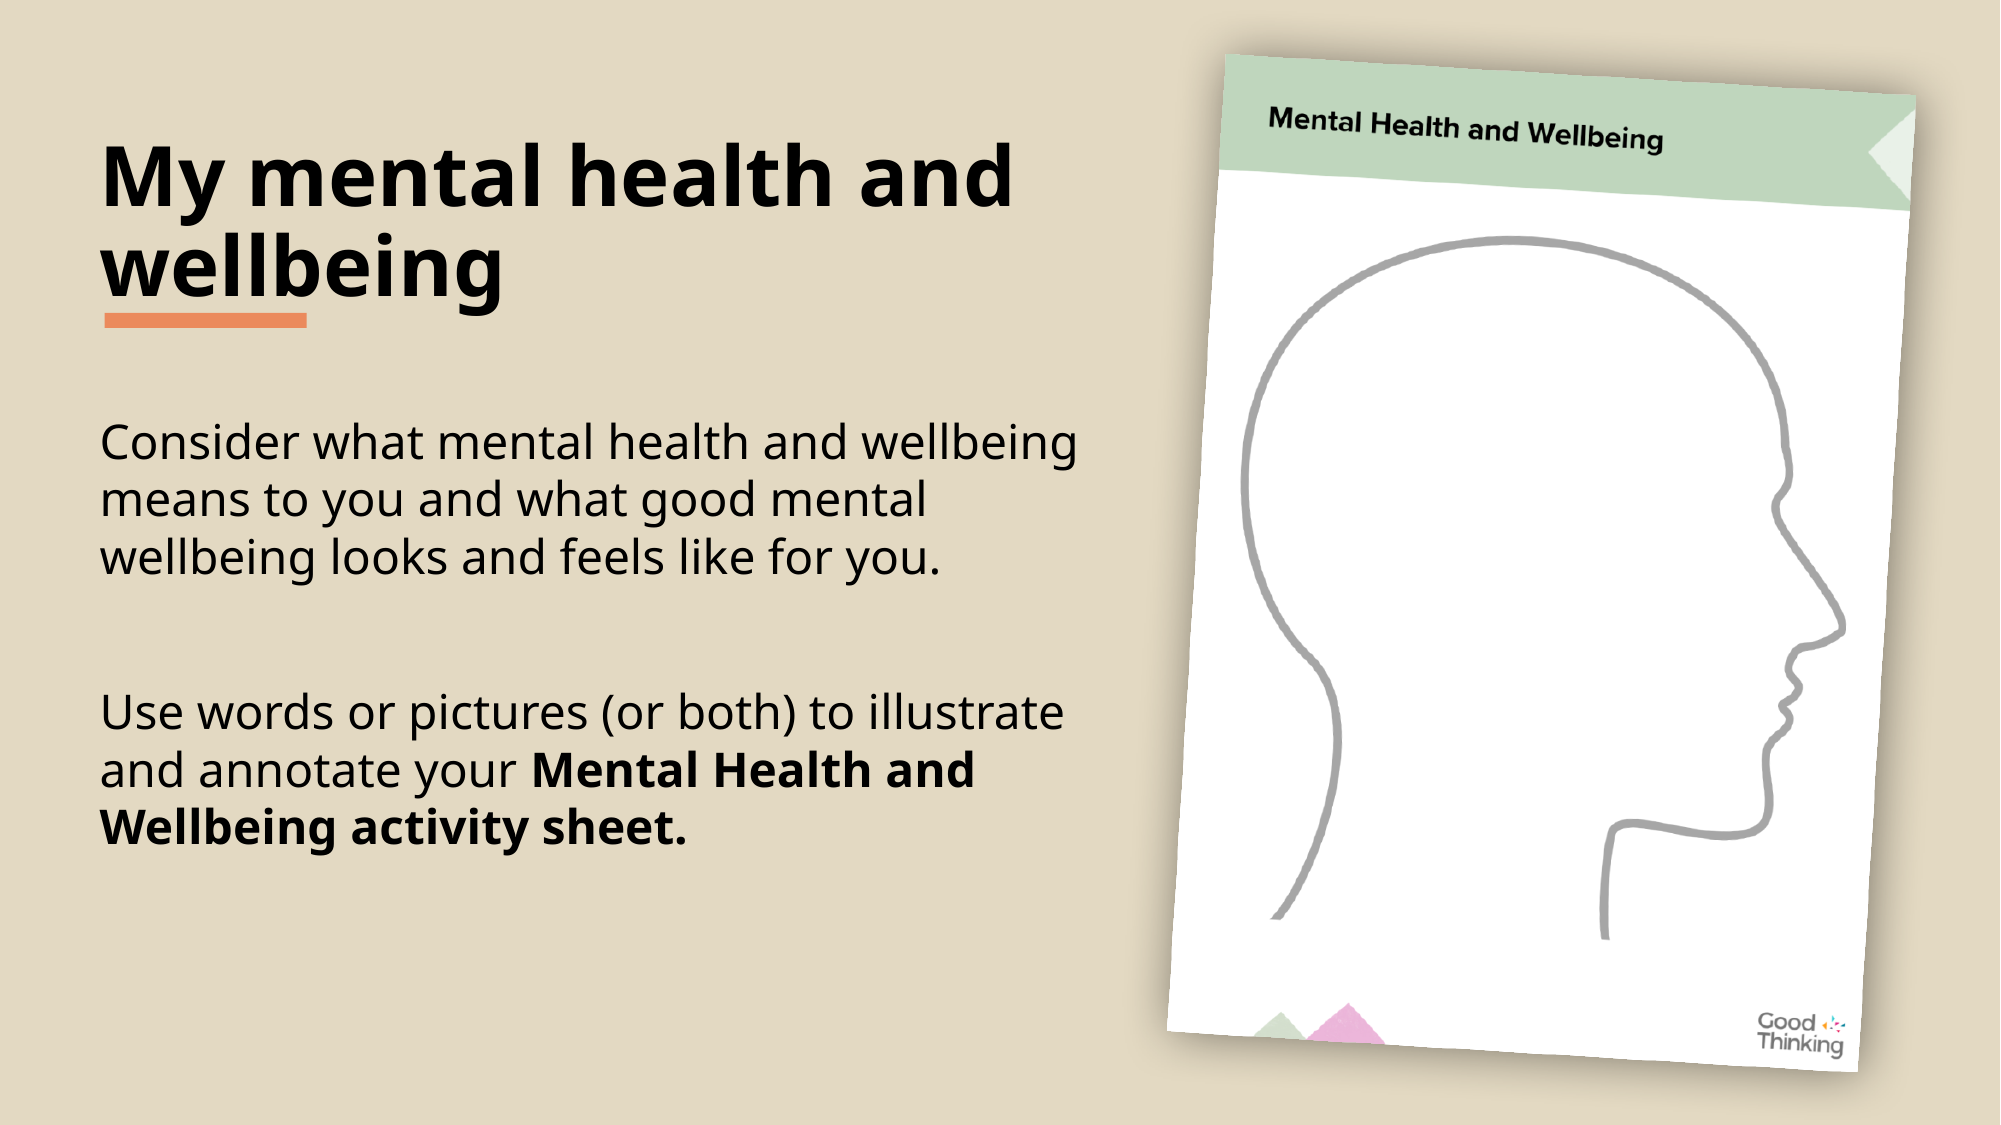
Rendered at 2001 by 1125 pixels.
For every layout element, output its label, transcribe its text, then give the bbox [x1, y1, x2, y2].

list Consider what mental health and wellbeing means to you and what good mental wellbeing looks and feels like for you. Use words or pictures (or both) to illustrate and annotate your Mental Health and Wellbeing activity sheet. [84, 403, 1117, 906]
text_box [103, 311, 308, 330]
picture [1167, 55, 1915, 1072]
title My mental health and wellbeing [84, 113, 1117, 336]
